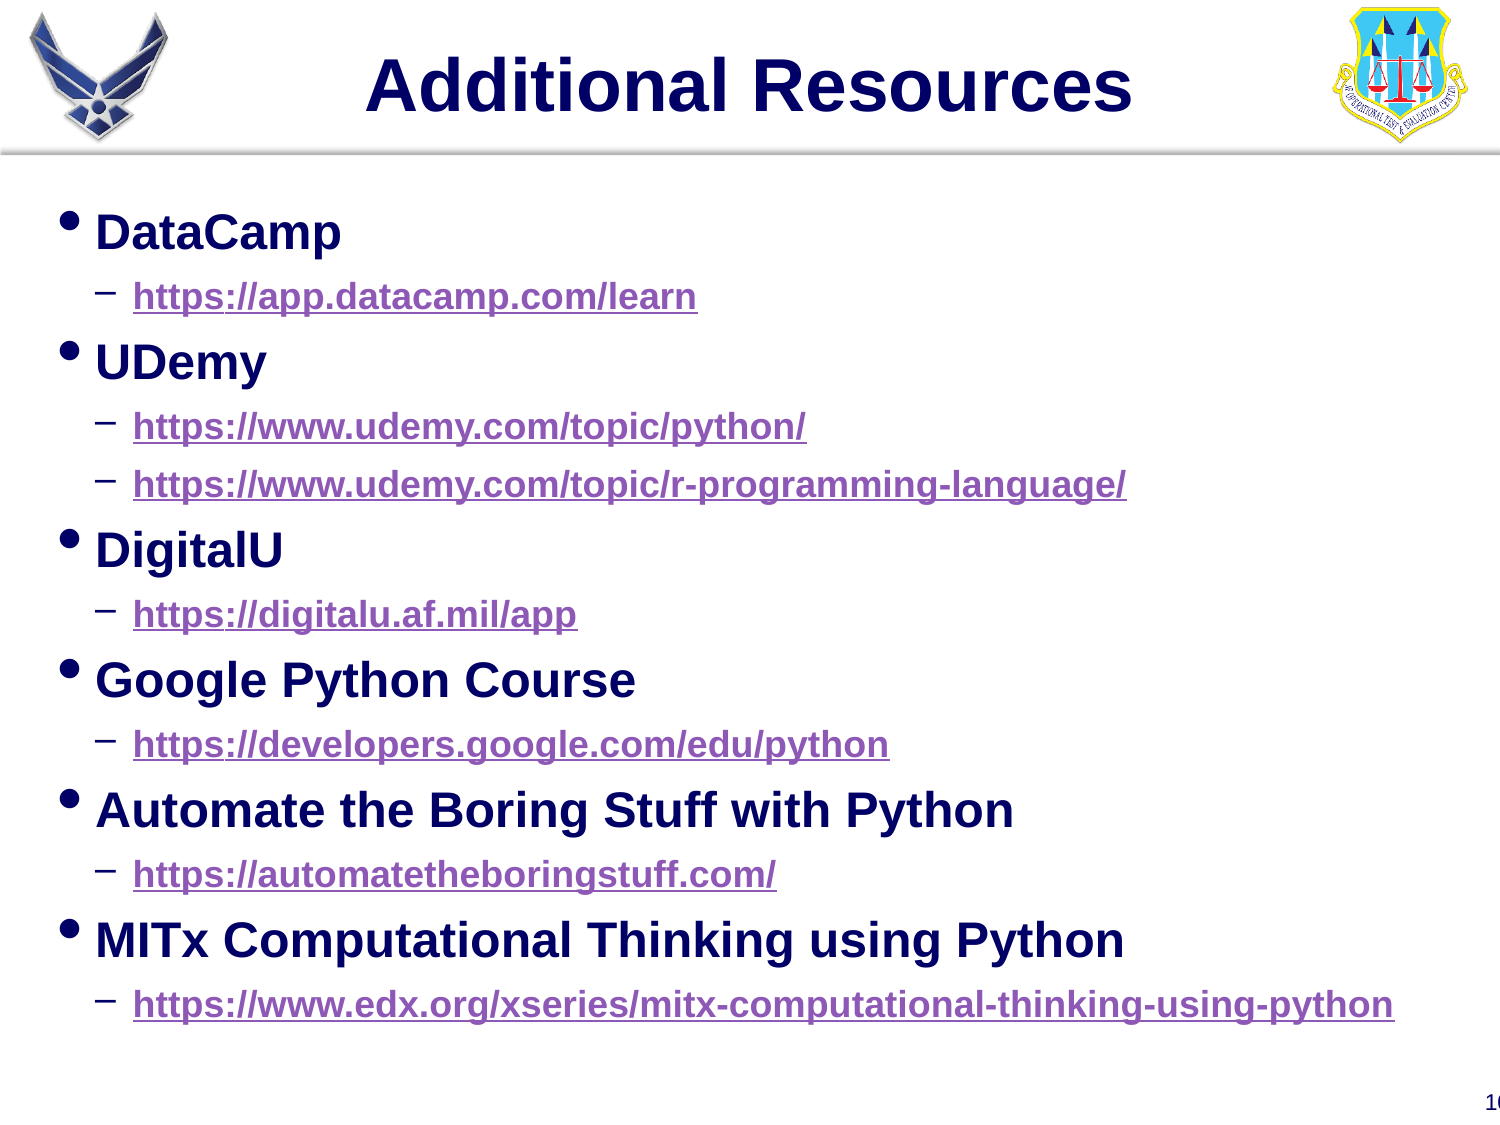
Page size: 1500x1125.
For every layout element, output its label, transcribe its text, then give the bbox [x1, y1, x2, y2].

picture [2, 145, 1499, 187]
picture [25, 0, 172, 144]
picture [1330, 5, 1470, 144]
title Additional Resources [168, 12, 1332, 151]
list DataCamp https://app.datacamp.com/learn UDemy https://www.udemy.com/topic/python/ https://www.udemy.com/topic/r-programming-language/ DigitalU https://digitalu.af.mil/app Google Python Course https://developers.google.com/edu/python Automate the Boring Stuff with Python https://automatetheboringstuff.com/ MITx Computational Thinking using Python https://www.edx.org/xseries/mitx-computational-thinking-using-python [42, 191, 1468, 1093]
